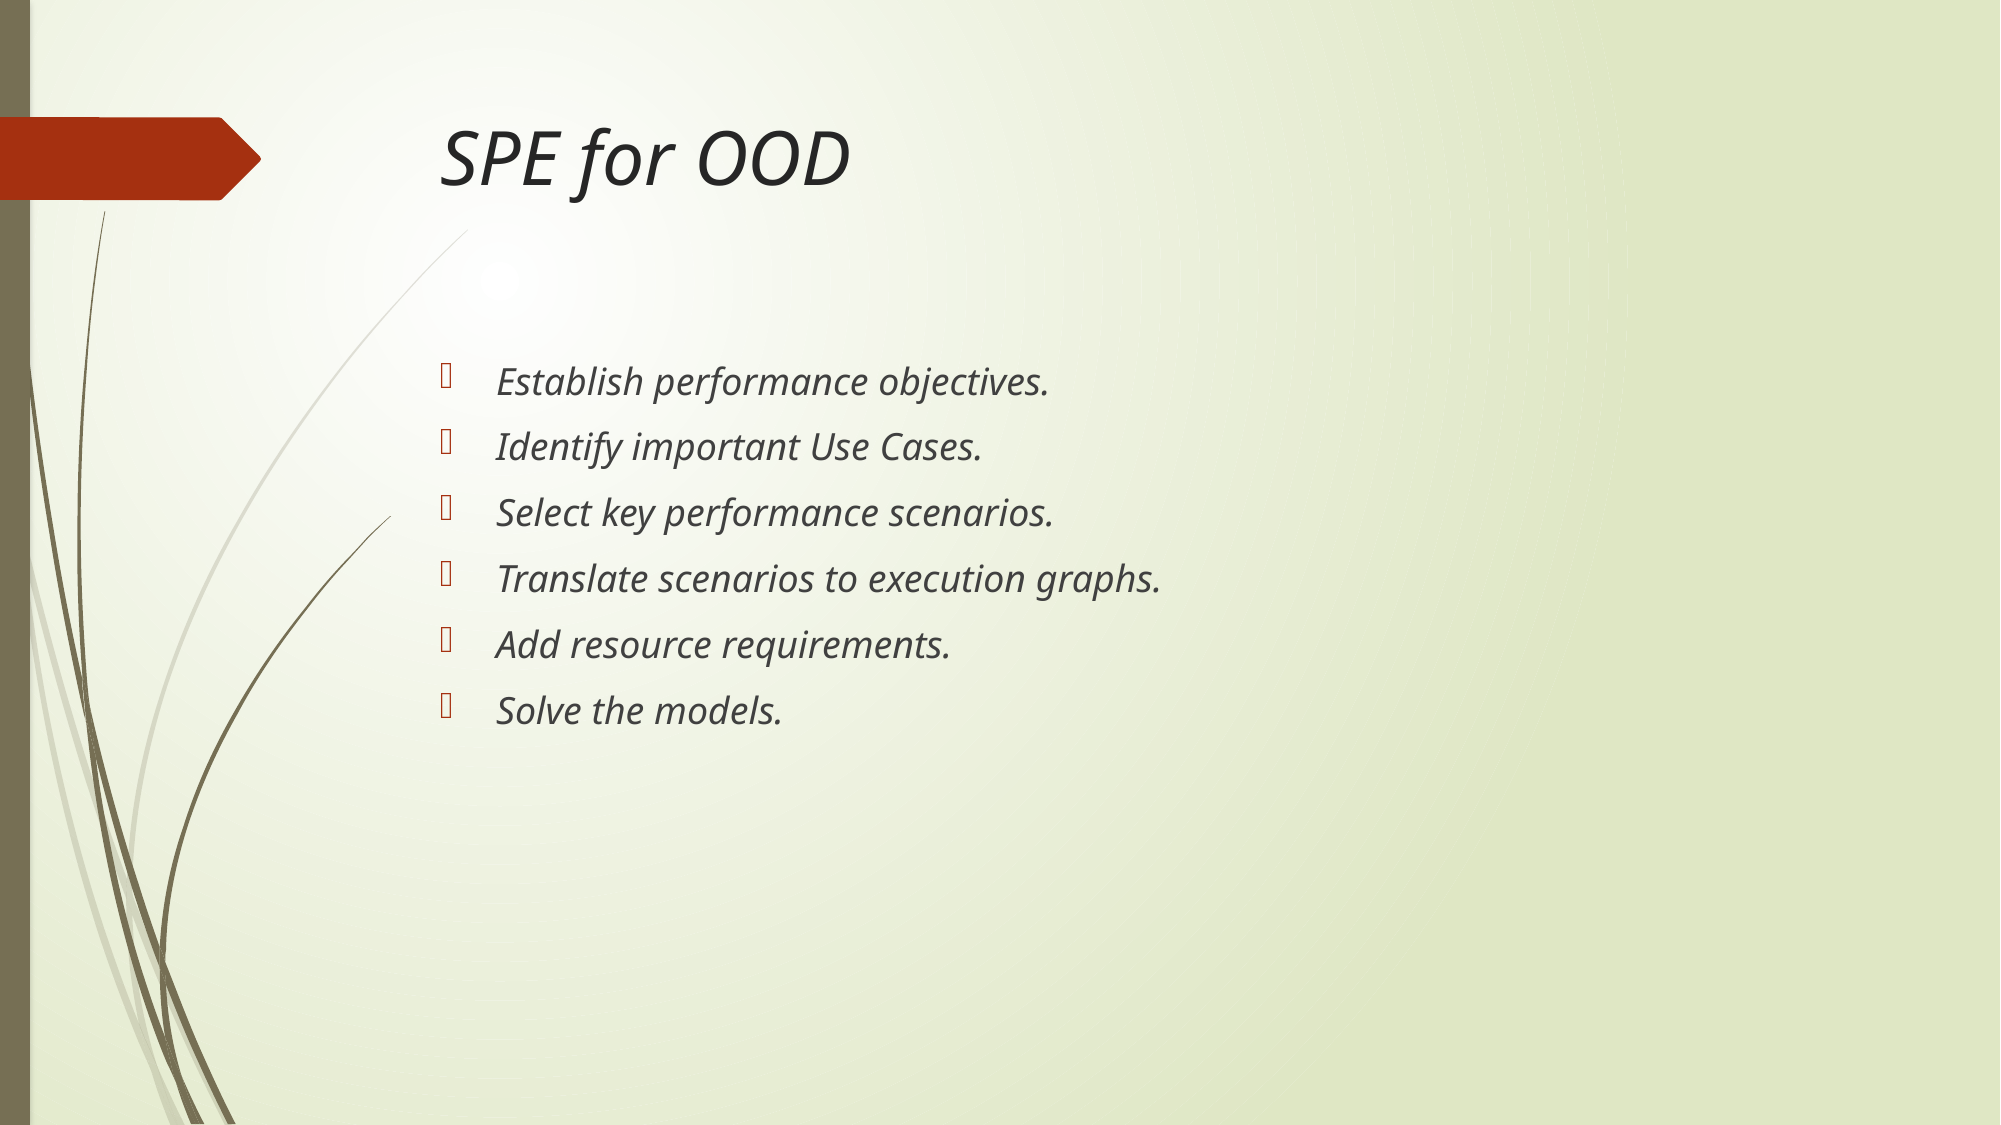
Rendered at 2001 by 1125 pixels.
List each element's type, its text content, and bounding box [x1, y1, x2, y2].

title SPE for OOD [425, 102, 1888, 313]
list Establish performance objectives. Identify important Use Cases. Select key performance scenarios. Translate scenarios to execution graphs. Add resource requirements. Solve the models. [424, 350, 1888, 970]
